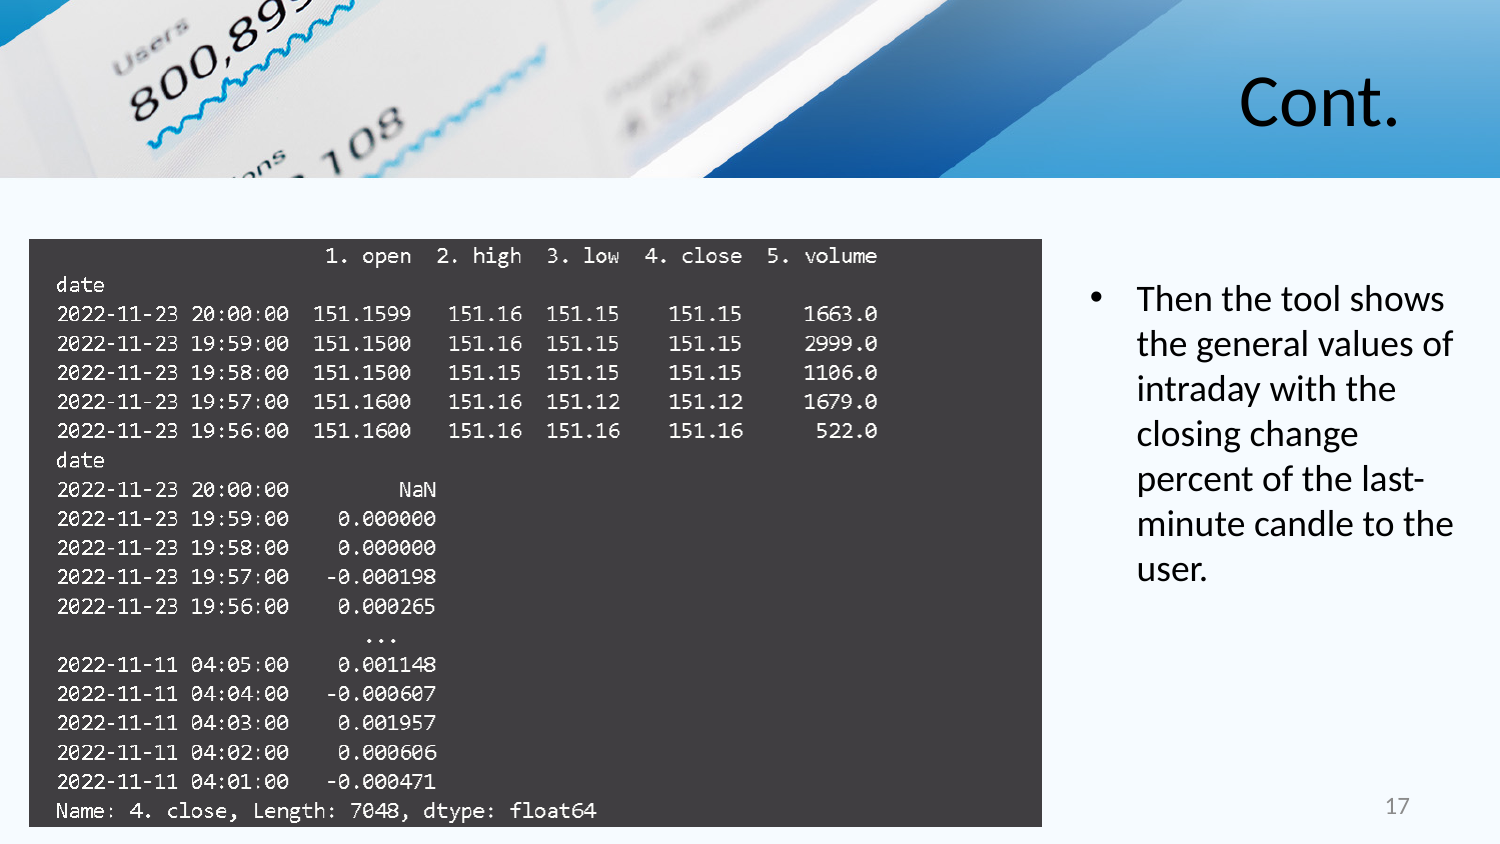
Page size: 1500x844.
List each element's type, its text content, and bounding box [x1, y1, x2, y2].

picture [0, 0, 1500, 844]
slide_number 17 [1074, 782, 1425, 827]
title Cont. [89, 33, 1417, 159]
text_box Then the tool shows the general values of intraday with the closing change percent of the last-minute candle to the user. [1074, 266, 1476, 597]
